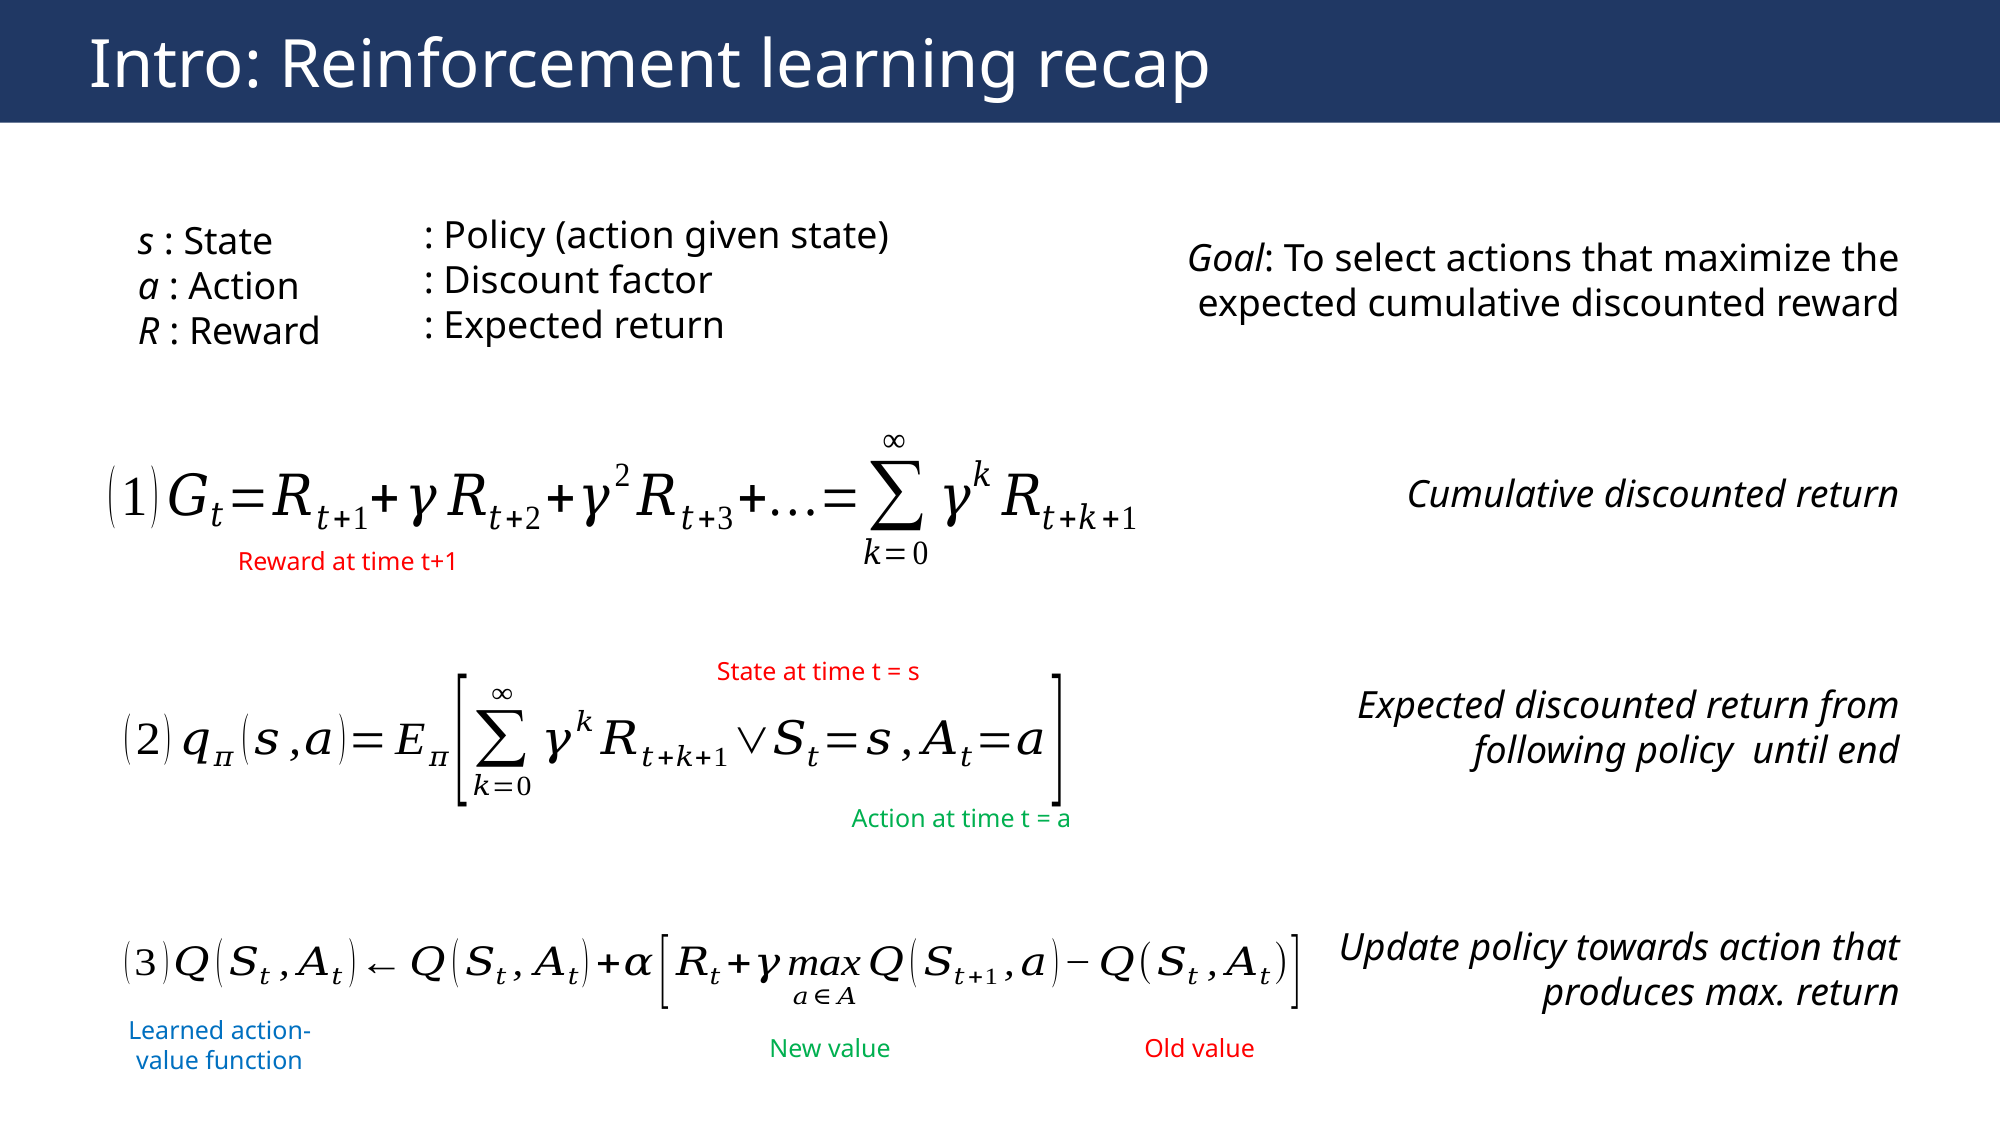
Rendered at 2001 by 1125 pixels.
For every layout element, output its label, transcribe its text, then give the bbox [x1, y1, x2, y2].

text_box Reward at time t+1 [213, 537, 484, 583]
text_box Update policy towards action that produces max. return [1320, 915, 1915, 1020]
text_box Intro: Reinforcement learning recap [0, 0, 2000, 124]
text_box Learned action-value function [84, 1007, 355, 1082]
text_box Goal: To select actions that maximize the expected cumulative discounted reward [1098, 226, 1915, 332]
text_box New value [695, 1025, 965, 1070]
text_box Cumulative discounted return [1281, 463, 1915, 523]
text_box Action at time t = a [826, 795, 1097, 841]
text_box Old value [1064, 1025, 1335, 1070]
text_box State at time t = s [683, 648, 954, 693]
text_box s : State a : Action R : Reward [123, 209, 440, 359]
